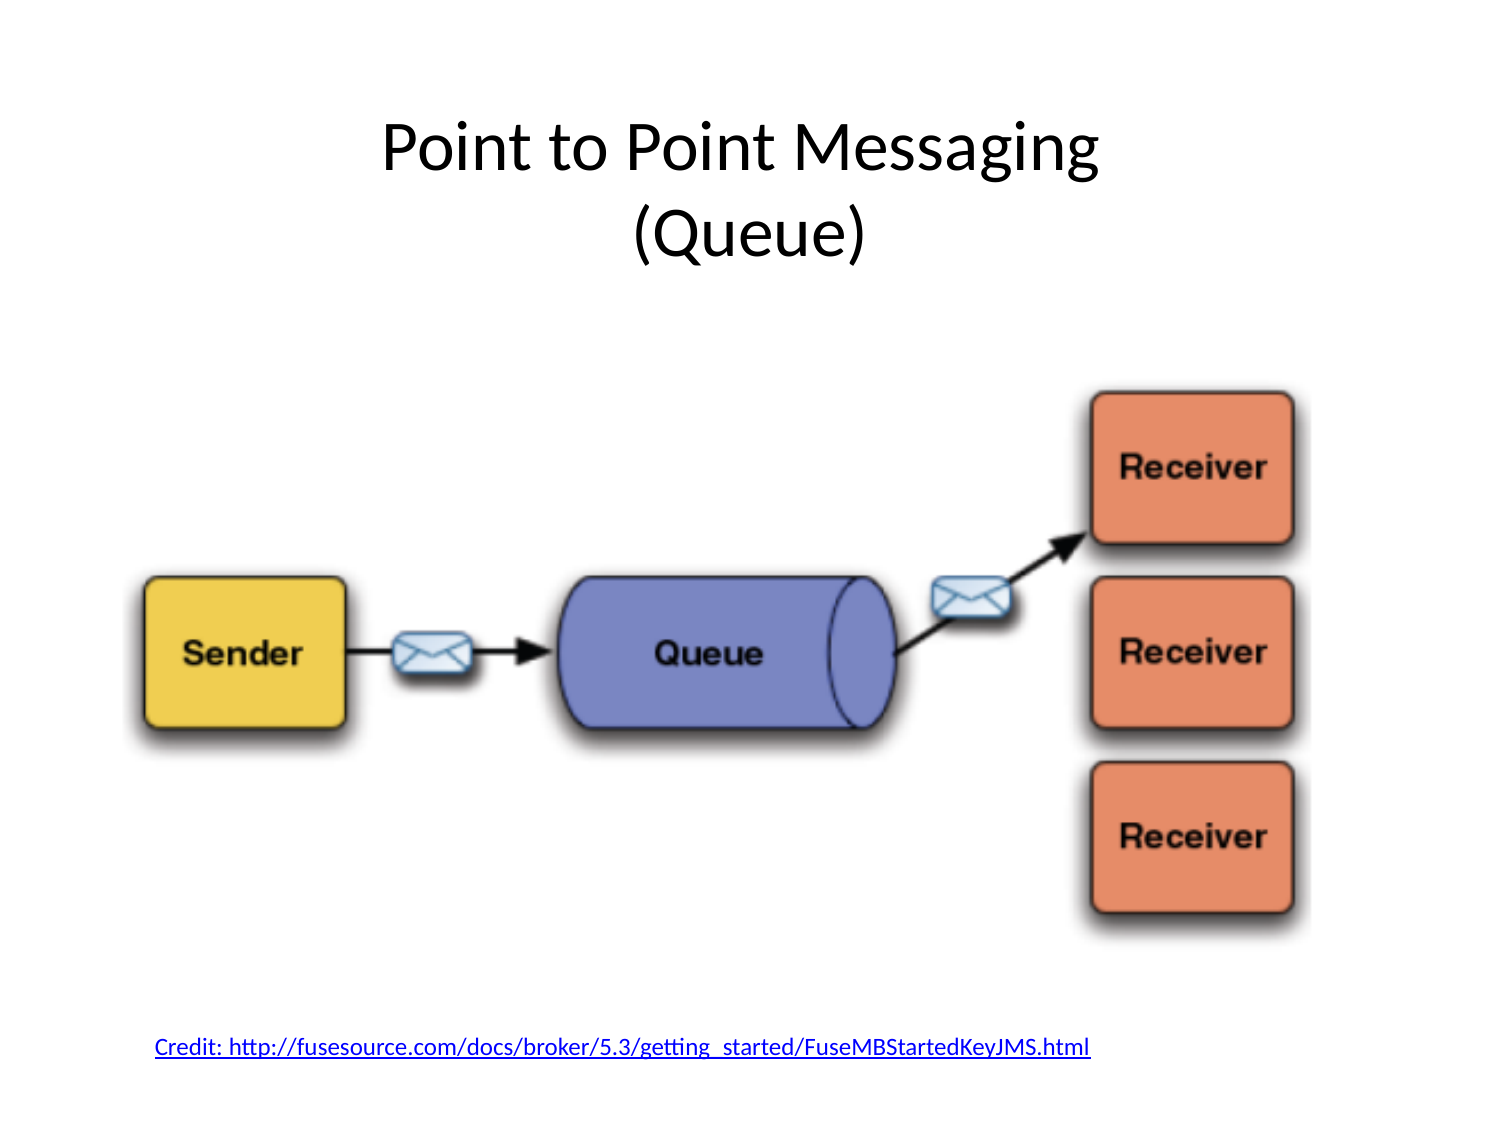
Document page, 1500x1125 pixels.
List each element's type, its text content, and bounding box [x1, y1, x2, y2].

text_box Credit: http://fusesource.com/docs/broker/5.3/getting_started/FuseMBStartedKeyJMS.html [140, 1023, 1107, 1068]
picture [111, 361, 1323, 956]
title Point to Point Messaging (Queue) [75, 91, 1425, 279]
